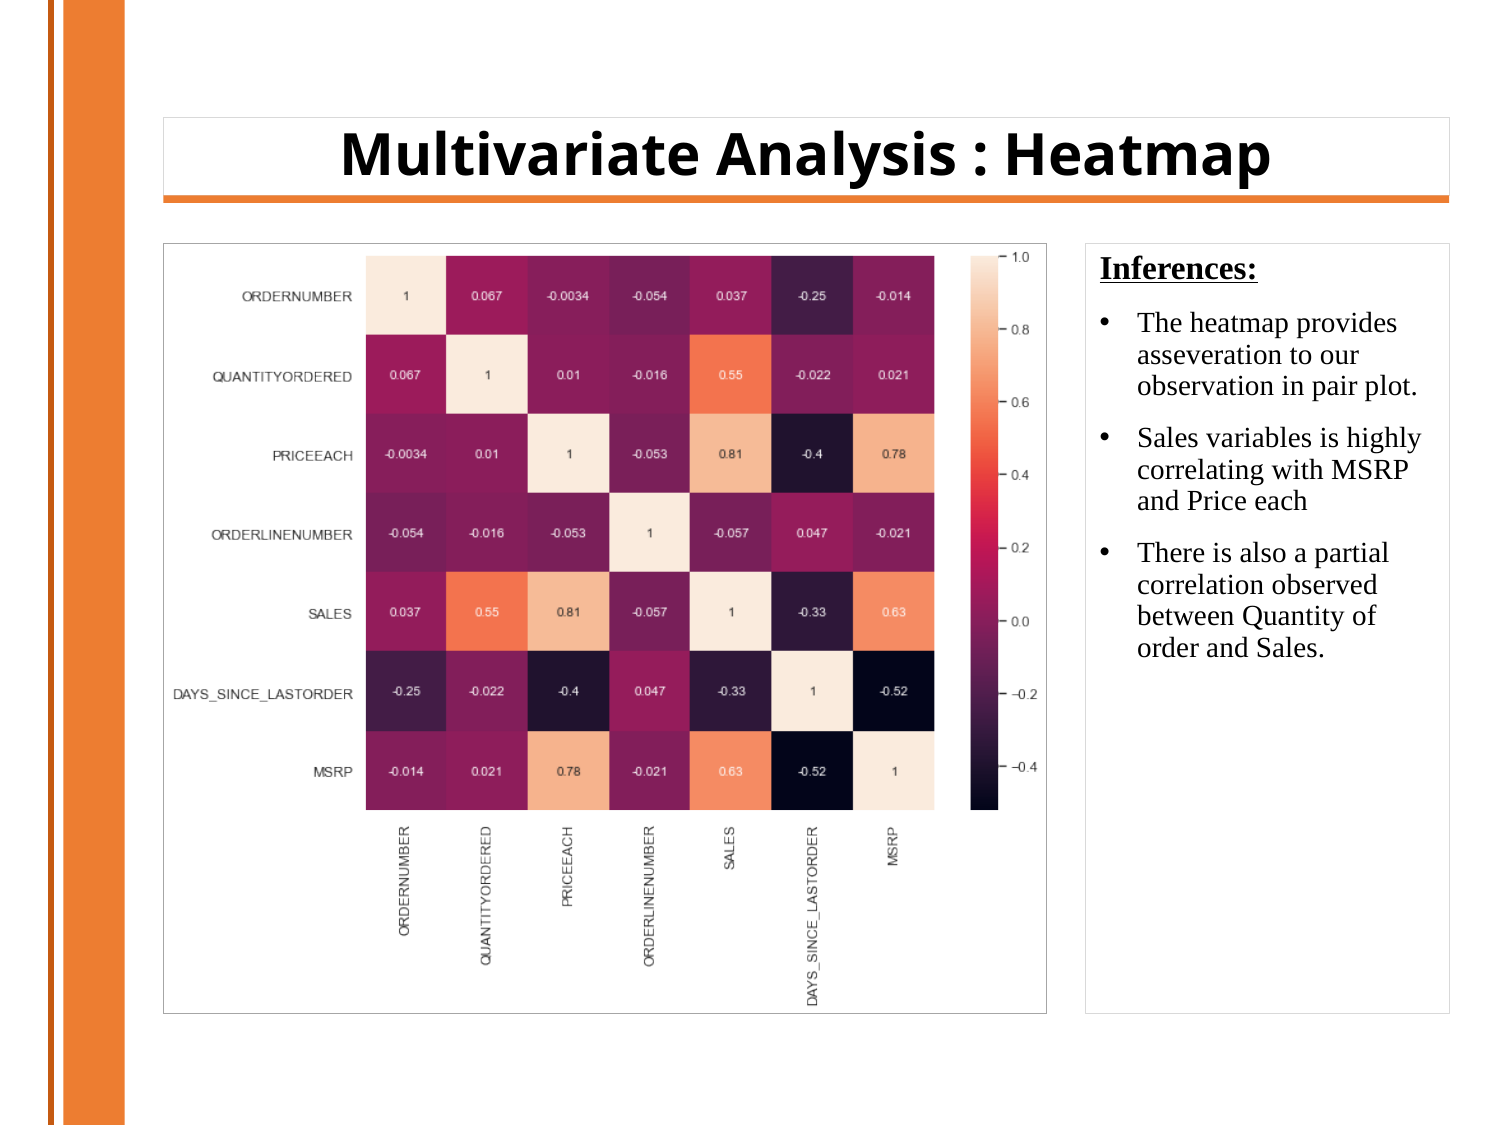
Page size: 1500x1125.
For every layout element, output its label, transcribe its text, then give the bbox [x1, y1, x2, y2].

text_box Multivariate Analysis : Heatmap [163, 117, 1450, 194]
text_box Inferences: The heatmap provides asseveration to our observation in pair plot. Sales variables is highly correlating with MSRP and Price each There is also a partial correlation observed between Quantity of order and Sales. [1084, 243, 1450, 1013]
text_box [62, 0, 126, 1125]
text_box [162, 194, 1450, 204]
picture [163, 243, 1047, 1014]
